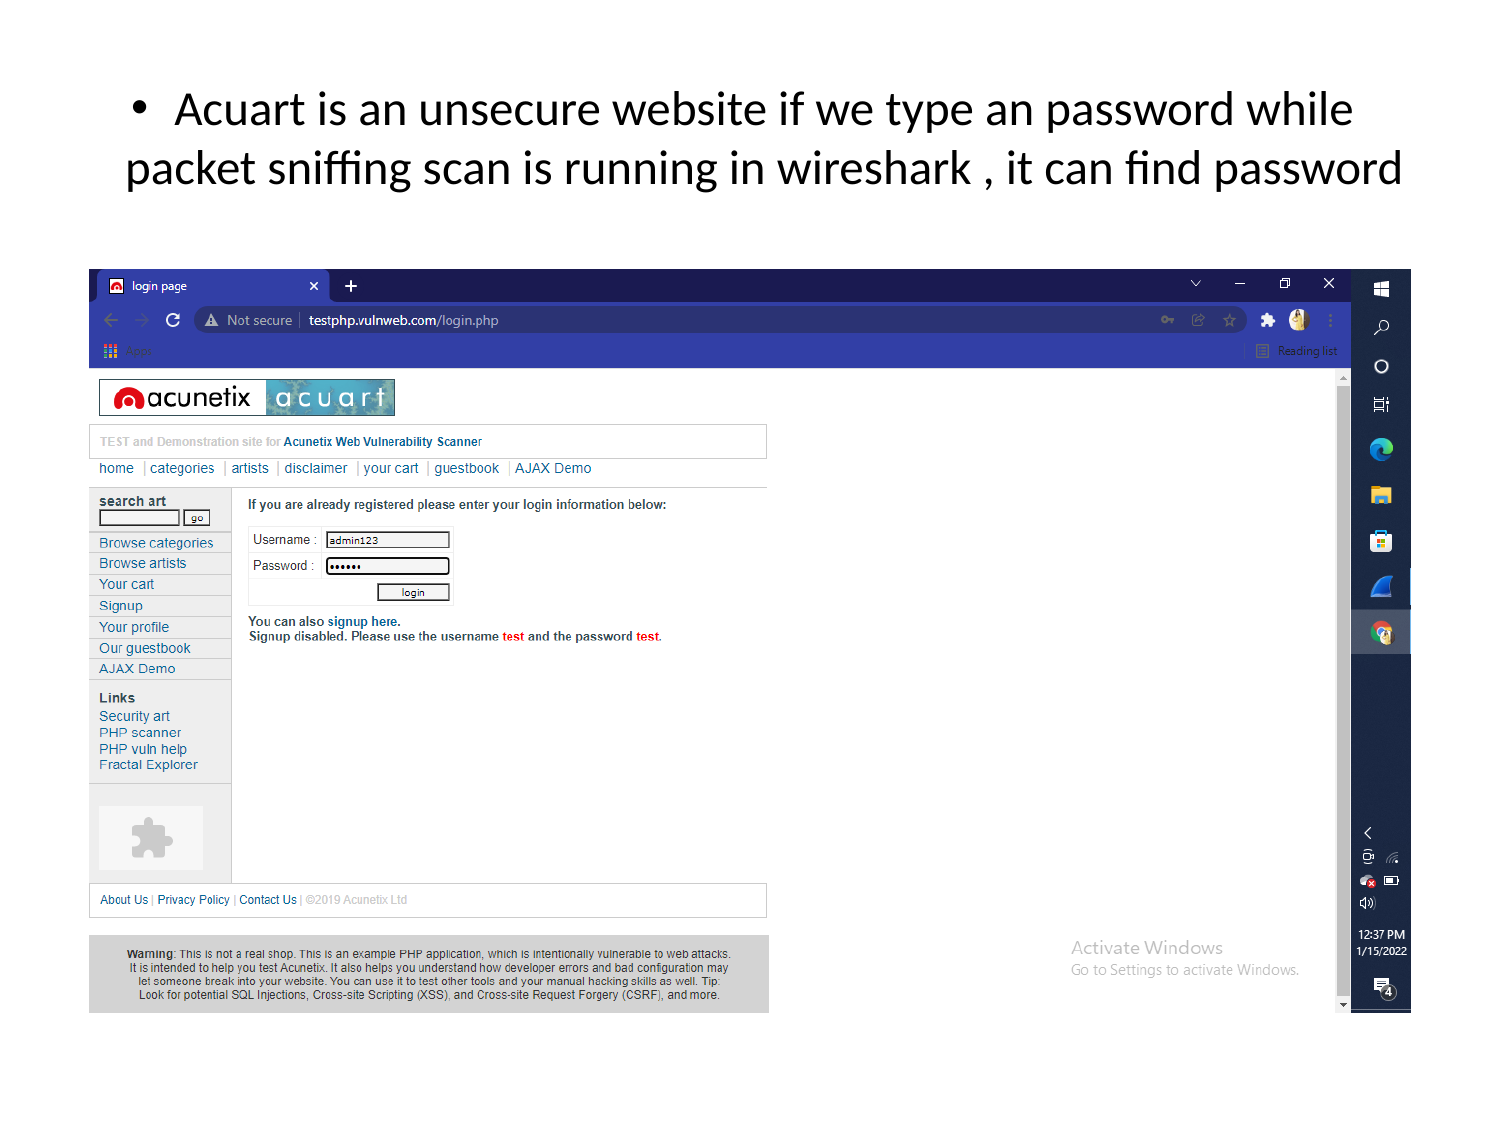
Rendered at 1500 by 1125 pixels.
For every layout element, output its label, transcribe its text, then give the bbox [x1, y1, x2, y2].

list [89, 269, 1411, 1013]
title Acuart is an unsecure website if we type an password while packet sniffing scan is running in wireshark , it can find password [75, 41, 1425, 230]
